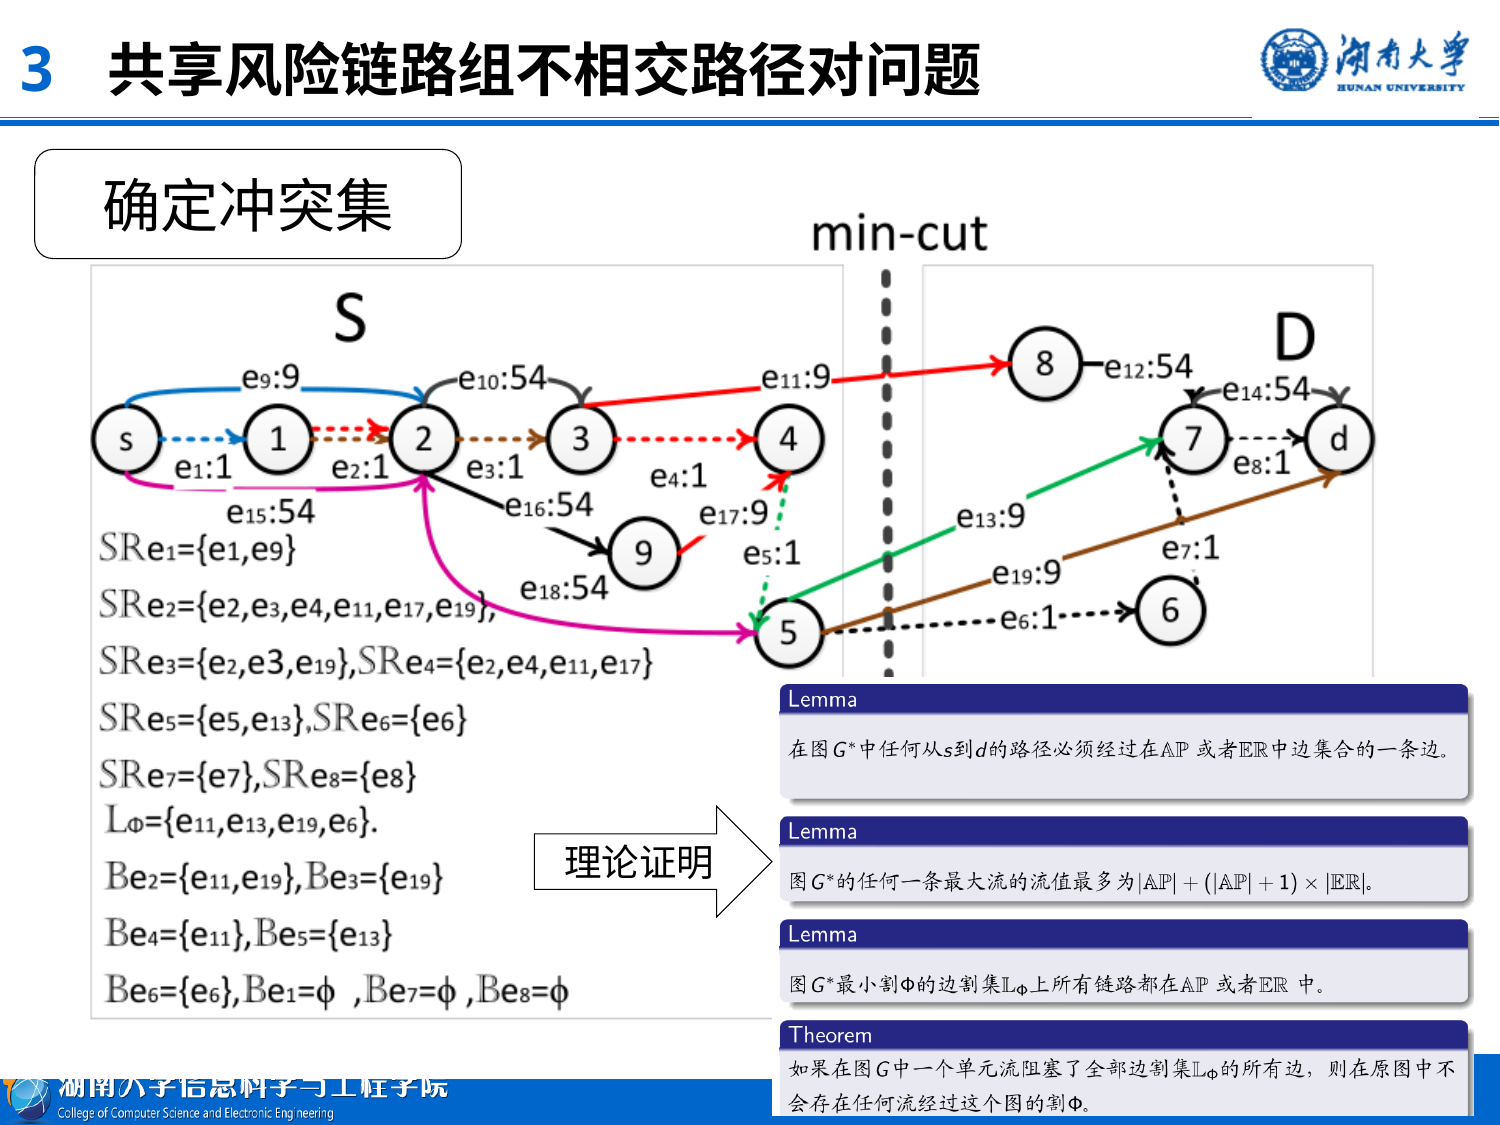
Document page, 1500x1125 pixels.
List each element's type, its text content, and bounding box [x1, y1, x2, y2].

text_box 确定冲突集 [34, 148, 462, 185]
text_box 3 共享风险链路组不相交路径对问题 [3, 21, 997, 112]
picture [1252, 3, 1479, 118]
picture [0, 185, 1474, 1124]
